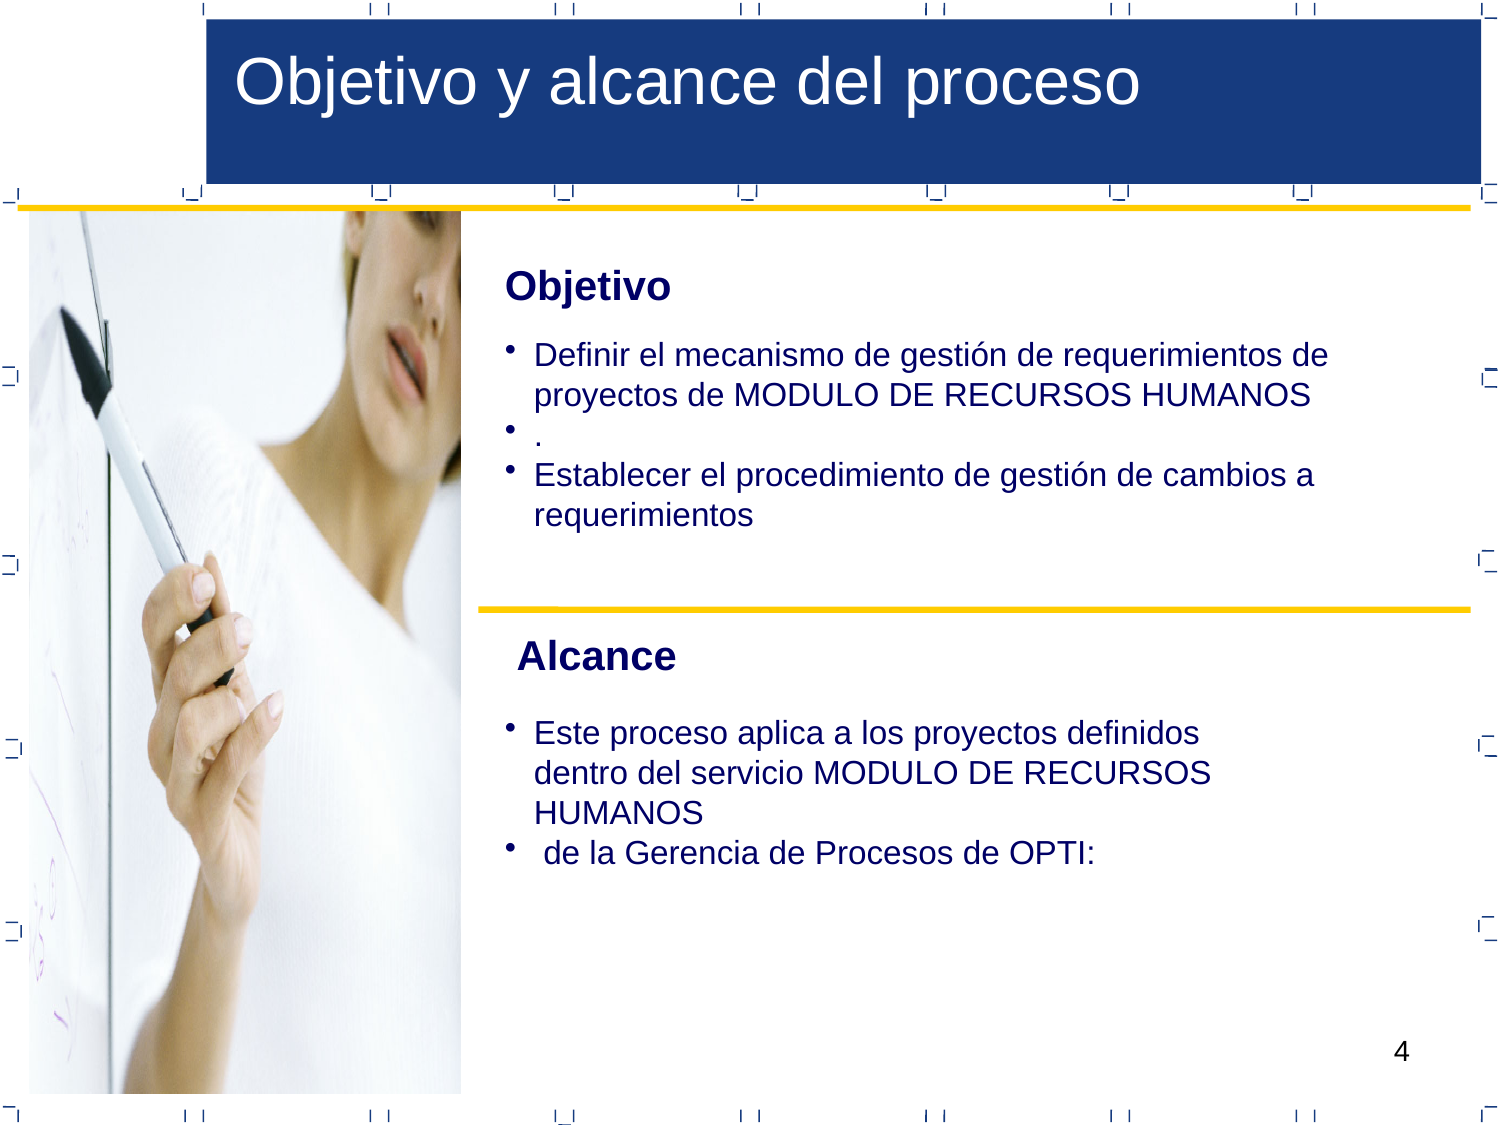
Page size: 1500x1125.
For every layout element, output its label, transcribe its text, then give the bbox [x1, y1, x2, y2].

text_box Objetivo y alcance del proceso [219, 30, 1157, 126]
text_box Alcance [501, 621, 703, 687]
text_box Objetivo [490, 251, 687, 317]
text_box Definir el mecanismo de gestión de requerimientos de proyectos de MODULO DE RECURSOS HUMANOS . Establecer el procedimiento de gestión de cambios a requerimientos [490, 326, 1448, 581]
text_box Este proceso aplica a los proyectos definidos dentro del servicio MODULO DE RECURSOS HUMANOS de la Gerencia de Procesos de OPTI: [490, 704, 1311, 959]
picture [29, 207, 461, 1095]
